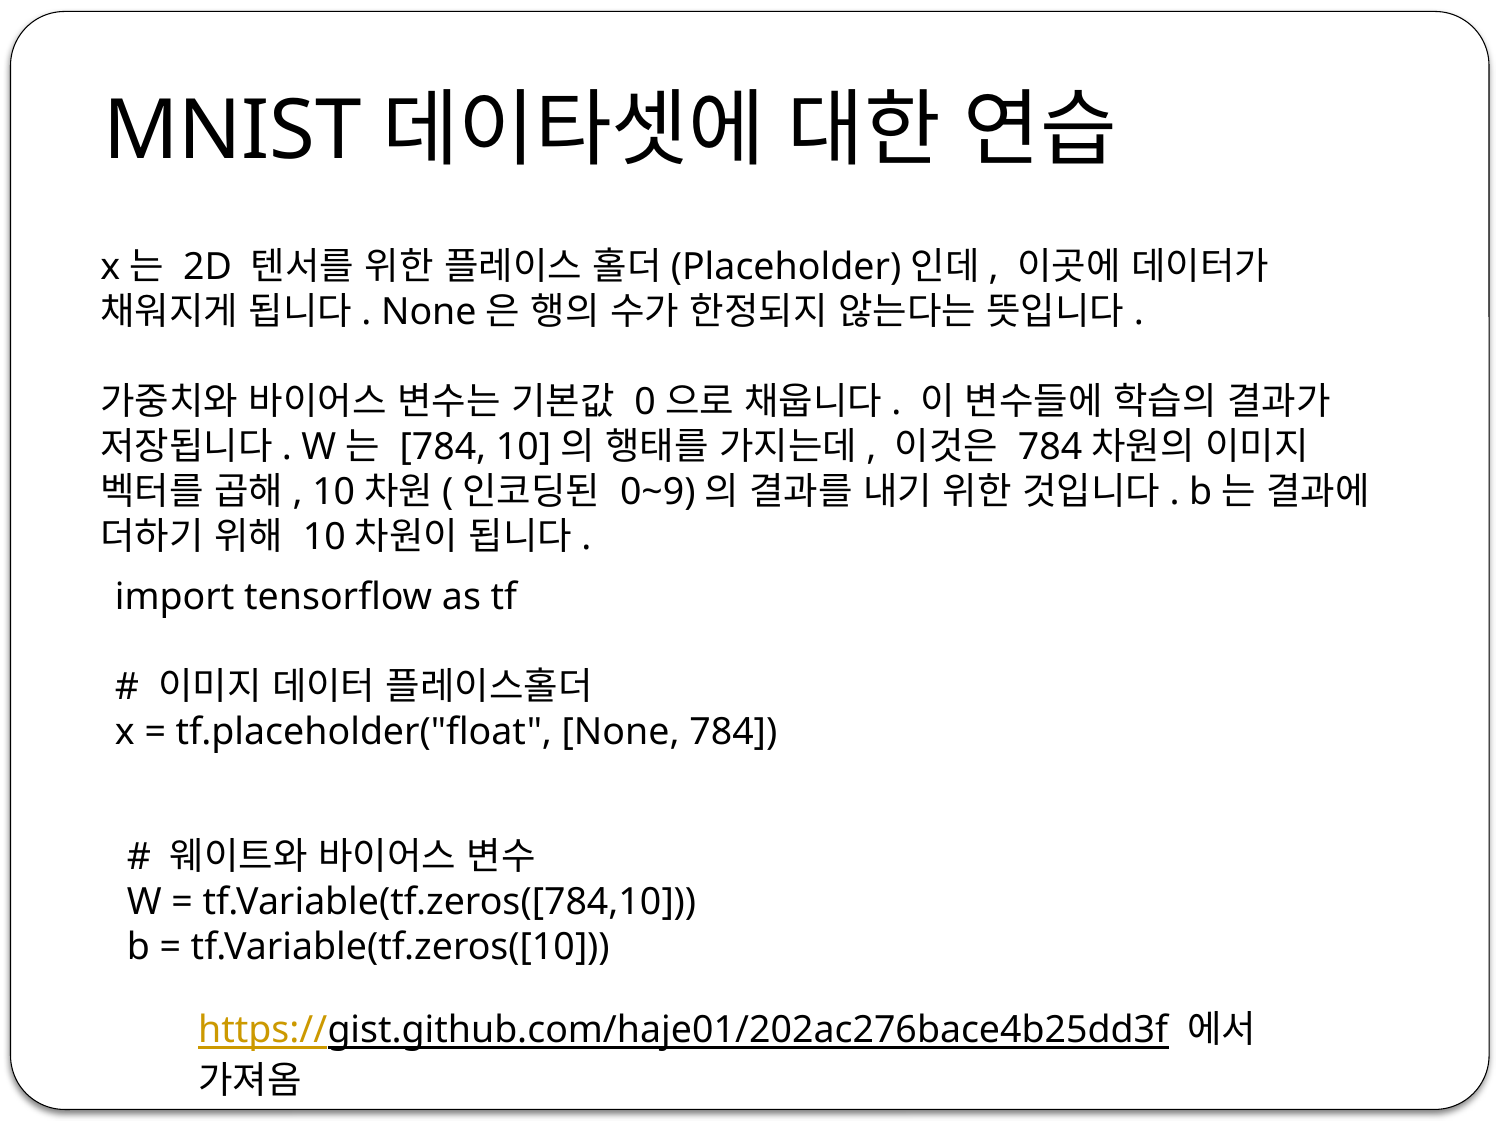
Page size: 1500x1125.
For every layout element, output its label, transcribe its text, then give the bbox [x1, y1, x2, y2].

text_box # 웨이트와 바이어스 변수 W = tf.Variable(tf.zeros([784,10])) b = tf.Variable(tf.zeros([10])) [112, 824, 863, 975]
text_box import tensorflow as tf # 이미지 데이터 플레이스홀더 x = tf.placeholder("float", [None, 784]) [100, 564, 851, 760]
text_box https://gist.github.com/haje01/202ac276bace4b25dd3f 에서 가져옴 [183, 997, 1282, 1109]
text_box MNIST데이타셋에 대한 연습 [88, 68, 1282, 185]
text_box x는 2D 텐서를 위한 플레이스 홀더(Placeholder)인데, 이곳에 데이터가 채워지게 됩니다. None은 행의 수가 한정되지 않는다는 뜻입니다. 가중치와 바이어스 변수는 기본값 0으로 채웁니다. 이 변수들에 학습의 결과가 저장됩니다. W는 [784, 10]의 행태를 가지는데, 이것은 784차원의 이미지 벡터를 곱해, 10차원(인코딩된 0~9)의 결과를 내기 위한 것입니다. b는 결과에 더하기 위해 10차원이 됩니다. [85, 234, 1415, 564]
